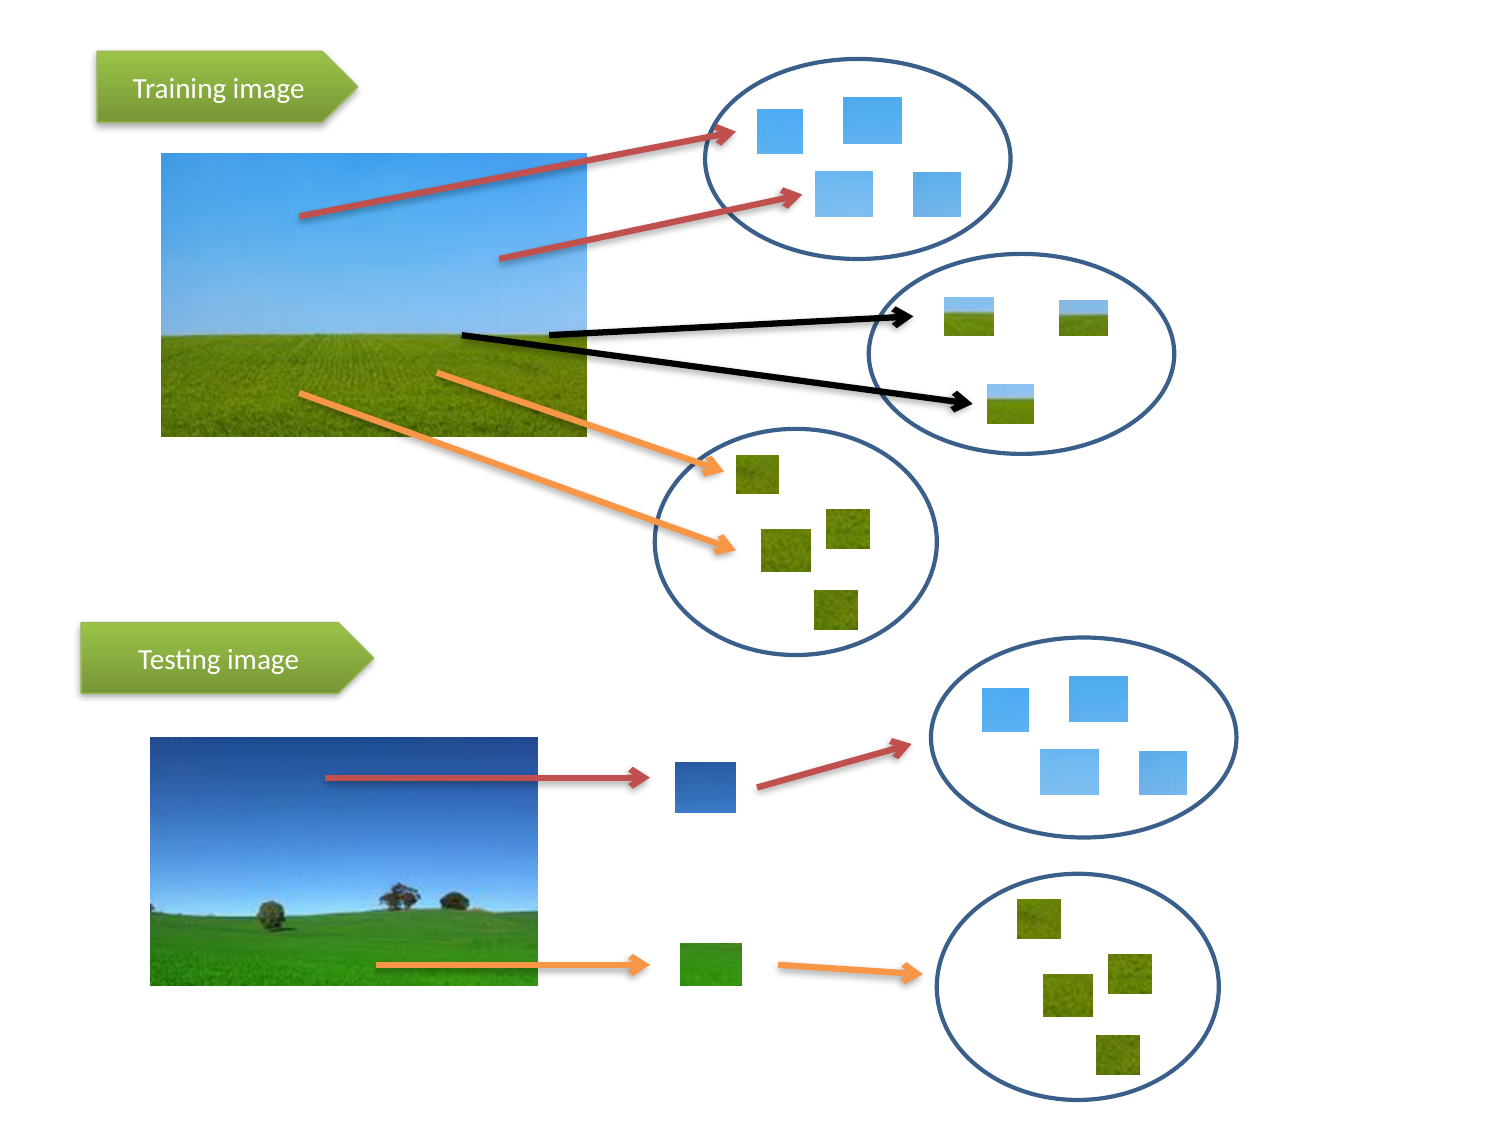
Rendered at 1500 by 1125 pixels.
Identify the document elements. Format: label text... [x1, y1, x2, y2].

picture [987, 384, 1034, 424]
text_box Testing image [80, 621, 375, 695]
picture [843, 97, 902, 144]
picture [1059, 300, 1109, 336]
picture [756, 109, 803, 154]
picture [1138, 750, 1187, 796]
picture [1043, 973, 1093, 1017]
text_box [654, 426, 939, 658]
picture [737, 454, 779, 495]
picture [680, 943, 742, 987]
picture [1107, 954, 1153, 994]
picture [1095, 1035, 1141, 1075]
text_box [298, 392, 737, 551]
picture [913, 172, 961, 217]
picture [149, 737, 538, 987]
picture [944, 297, 994, 336]
picture [161, 153, 587, 437]
picture [982, 688, 1029, 733]
picture [825, 509, 870, 549]
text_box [298, 131, 737, 217]
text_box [461, 334, 973, 405]
picture [813, 590, 859, 630]
text_box [879, 251, 1177, 456]
text_box [710, 56, 1013, 262]
picture [1017, 899, 1061, 940]
text_box [928, 635, 1239, 840]
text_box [498, 194, 803, 260]
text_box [777, 964, 924, 975]
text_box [436, 372, 725, 472]
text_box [548, 316, 914, 336]
picture [814, 170, 874, 217]
text_box [934, 871, 1221, 1103]
picture [675, 762, 736, 813]
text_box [756, 743, 912, 788]
picture [1069, 676, 1128, 722]
picture [1040, 749, 1099, 796]
picture [761, 528, 811, 572]
text_box Training image [96, 50, 359, 123]
